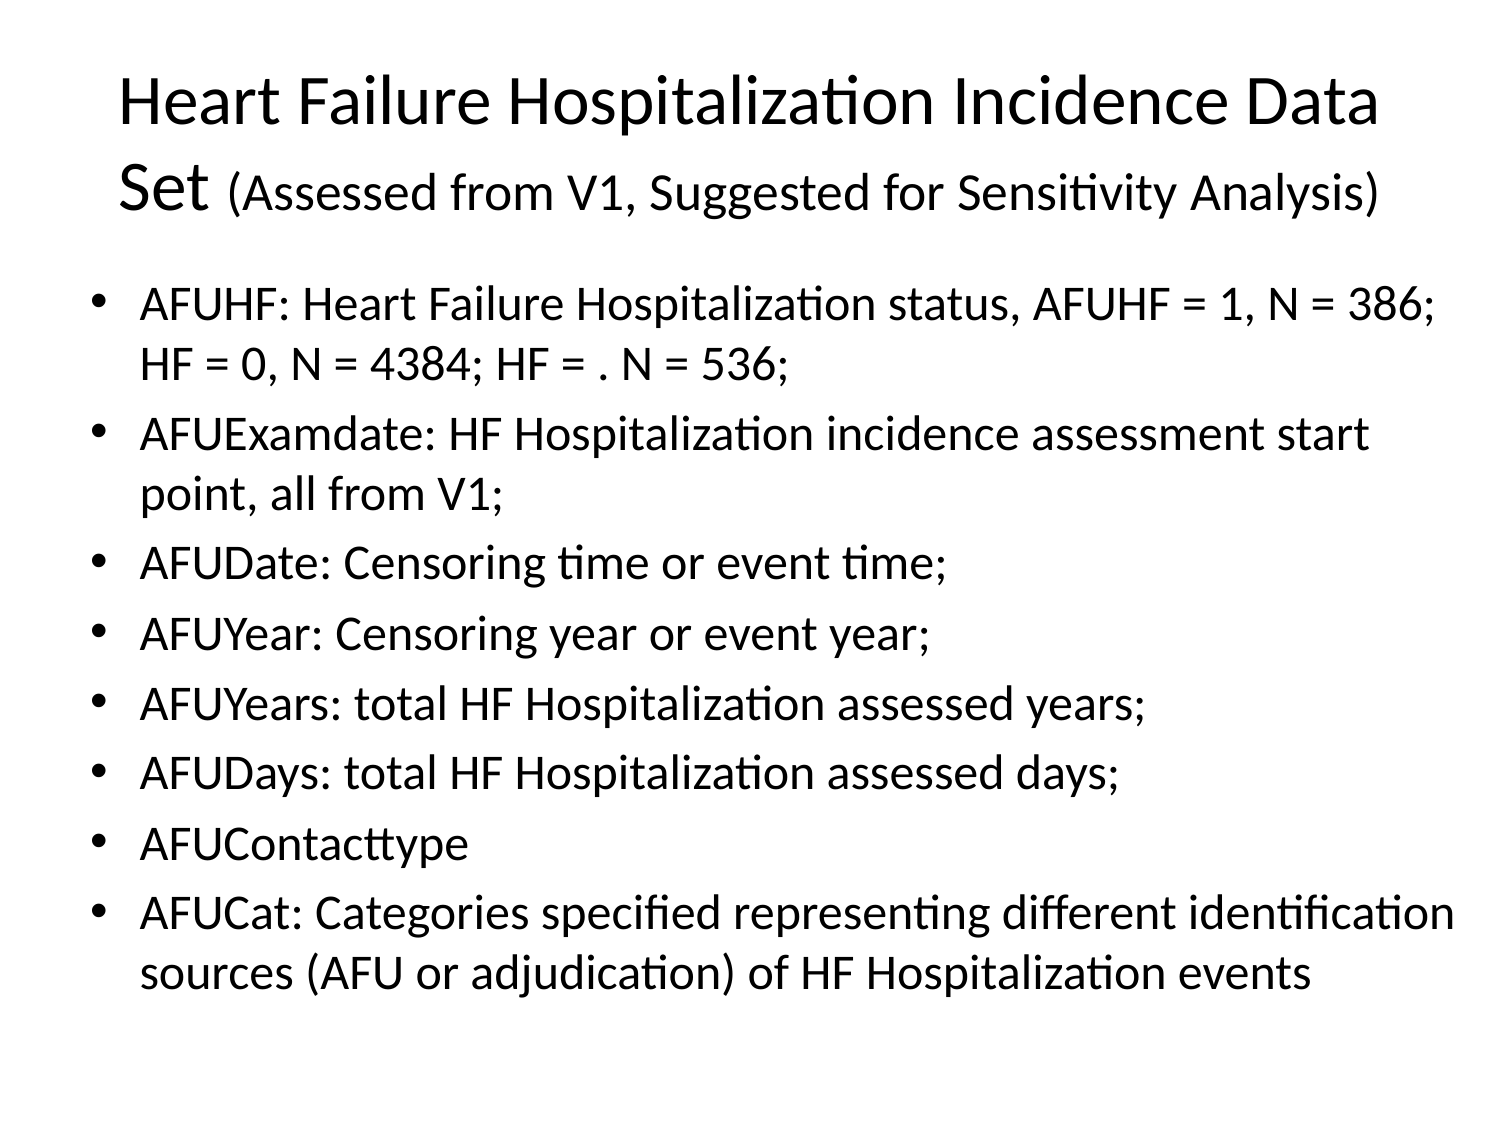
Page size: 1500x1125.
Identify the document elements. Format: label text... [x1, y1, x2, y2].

list AFUHF: Heart Failure Hospitalization status, AFUHF = 1, N = 386; HF = 0, N = 4384; HF = . N = 536; AFUExamdate: HF Hospitalization incidence assessment start point, all from V1; AFUDate: Censoring time or event time; AFUYear: Censoring year or event year; AFUYears: total HF Hospitalization assessed years; AFUDays: total HF Hospitalization assessed days; AFUContacttype AFUCat: Categories specified representing different identification sources (AFU or adjudication) of HF Hospitalization events [75, 262, 1475, 1075]
title Heart Failure Hospitalization Incidence Data Set (Assessed from V1, Suggested for Sensitivity Analysis) [75, 45, 1425, 233]
